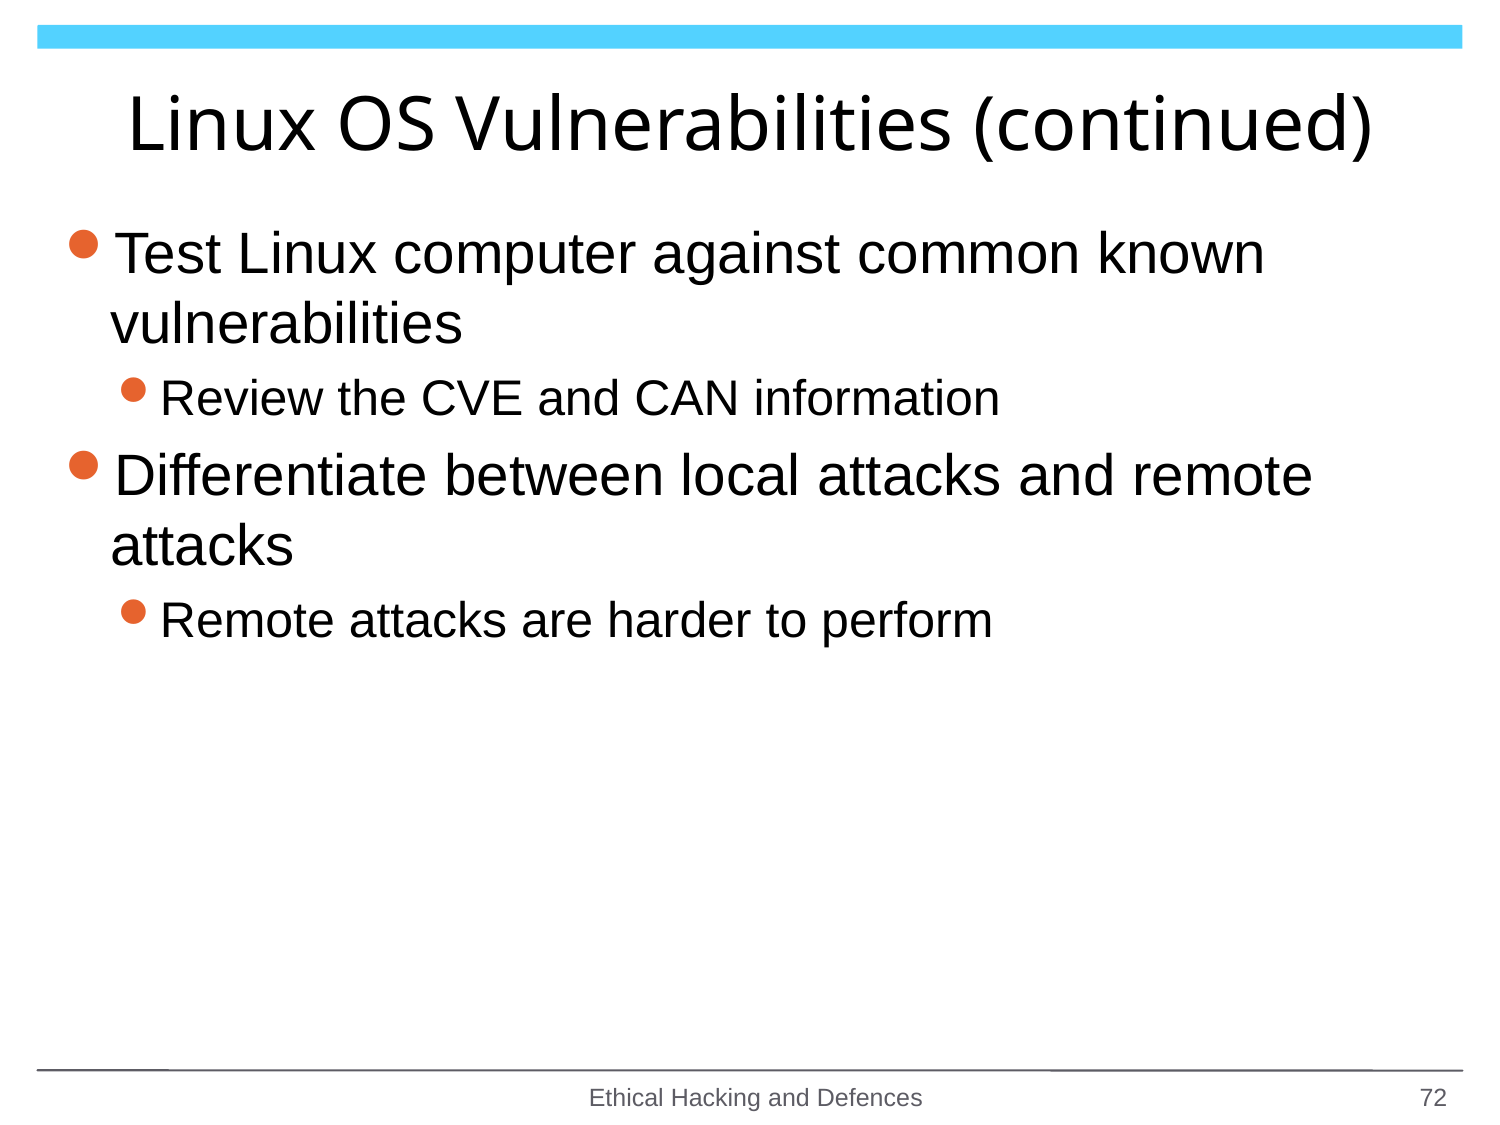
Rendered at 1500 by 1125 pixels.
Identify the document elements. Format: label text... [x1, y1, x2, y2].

list Test Linux computer against common known vulnerabilities Review the CVE and CAN information Differentiate between local attacks and remote attacks Remote attacks are harder to perform [50, 208, 1450, 1050]
slide_number 72 [1112, 1069, 1463, 1123]
title Linux OS Vulnerabilities (continued) [50, 45, 1450, 197]
footer Ethical Hacking and Defences [474, 1069, 1038, 1123]
